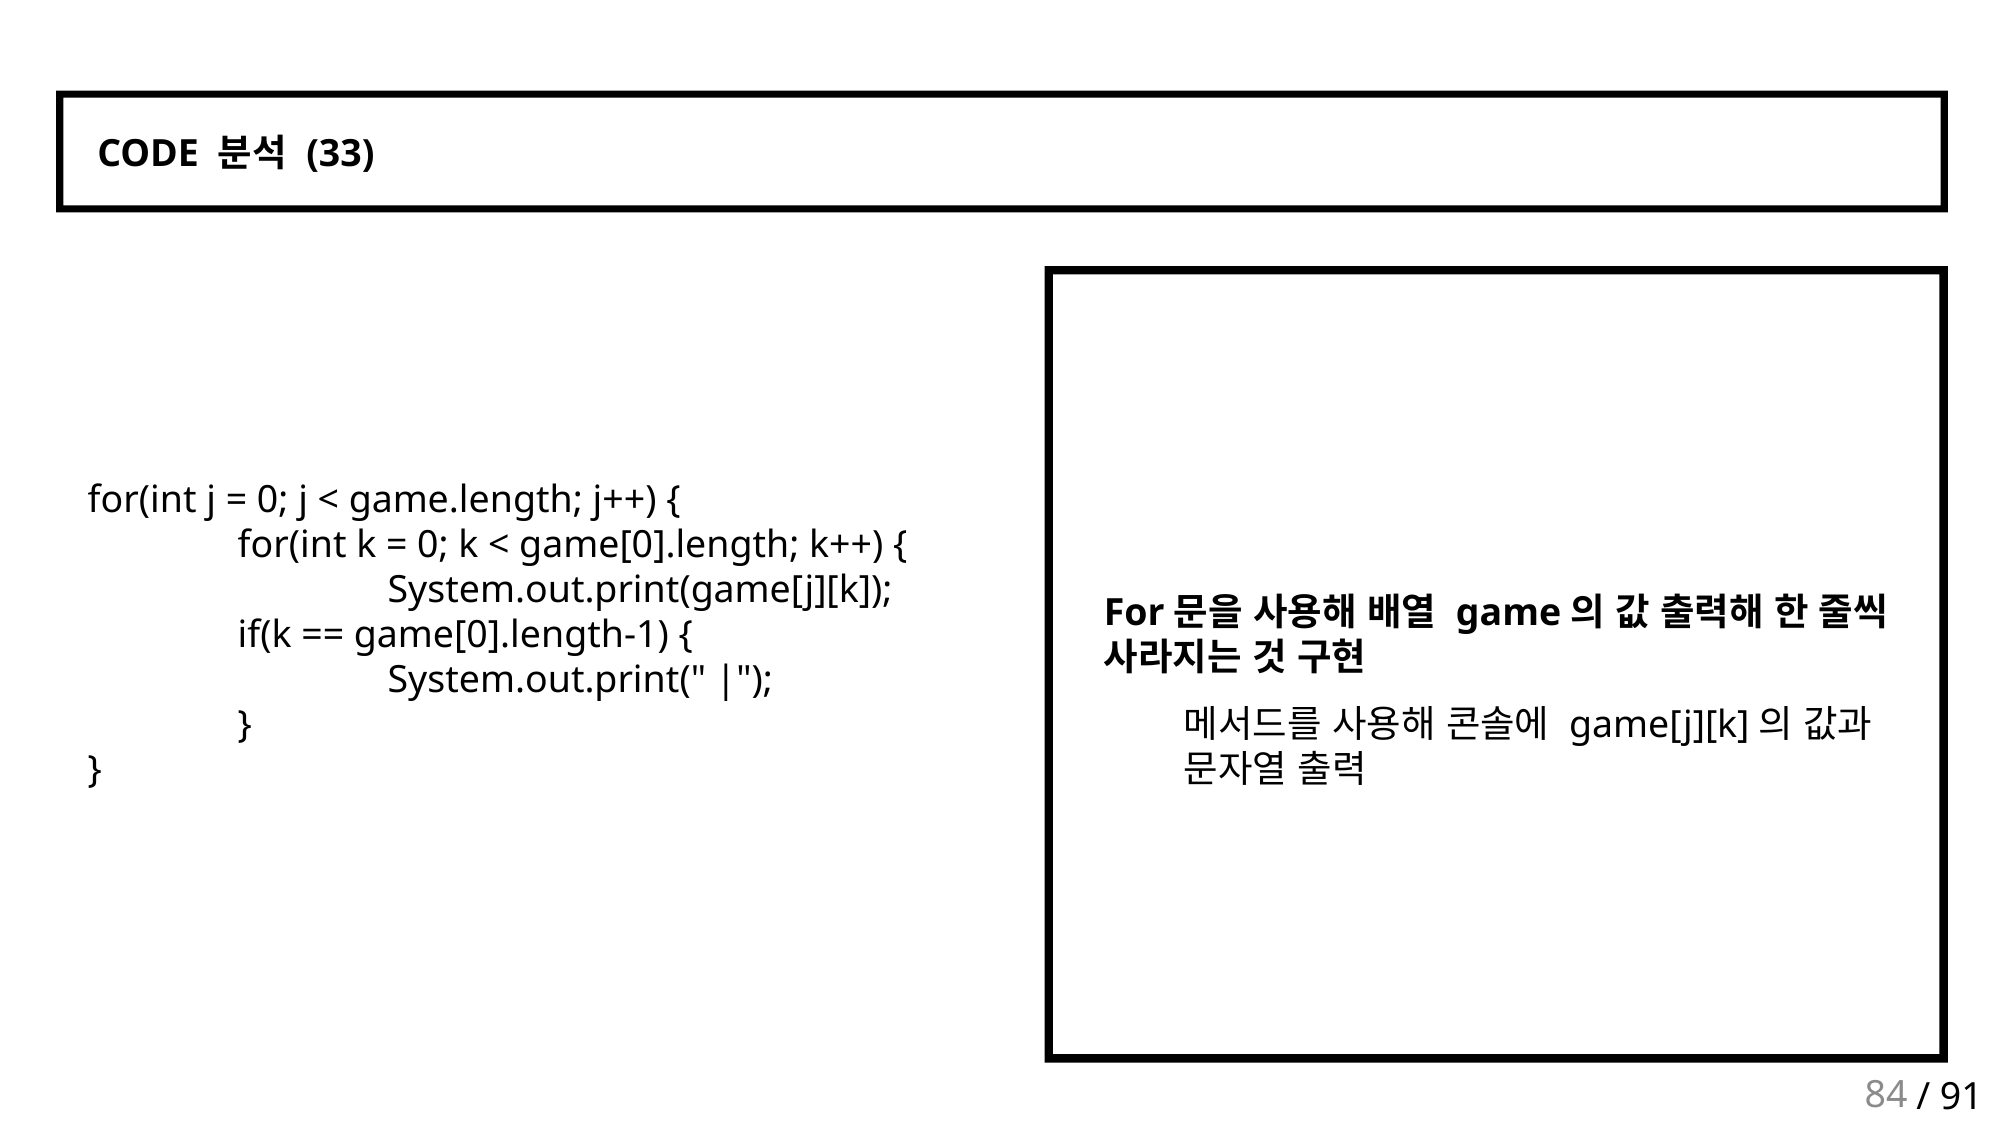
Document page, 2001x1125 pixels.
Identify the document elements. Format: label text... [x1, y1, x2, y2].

text_box [55, 90, 1949, 214]
slide_number 84 [1472, 1065, 1923, 1125]
text_box 메서드를 사용해 콘솔에 game[j][k]의 값과 문자열 출력 [1168, 693, 1888, 798]
text_box for(int j = 0; j < game.length; j++) { for(int k = 0; k < game[0].length; k++) { System.out.print(game[j][k]); if(k == game[0].length-1) { System.out.print(" |"); } } [0, 467, 923, 798]
text_box CODE 분석 (33) [82, 121, 390, 181]
text_box [1043, 265, 1949, 1064]
text_box For문을 사용해 배열 game의 값 출력해 한 줄씩 사라지는 것 구현 [1089, 580, 1904, 686]
